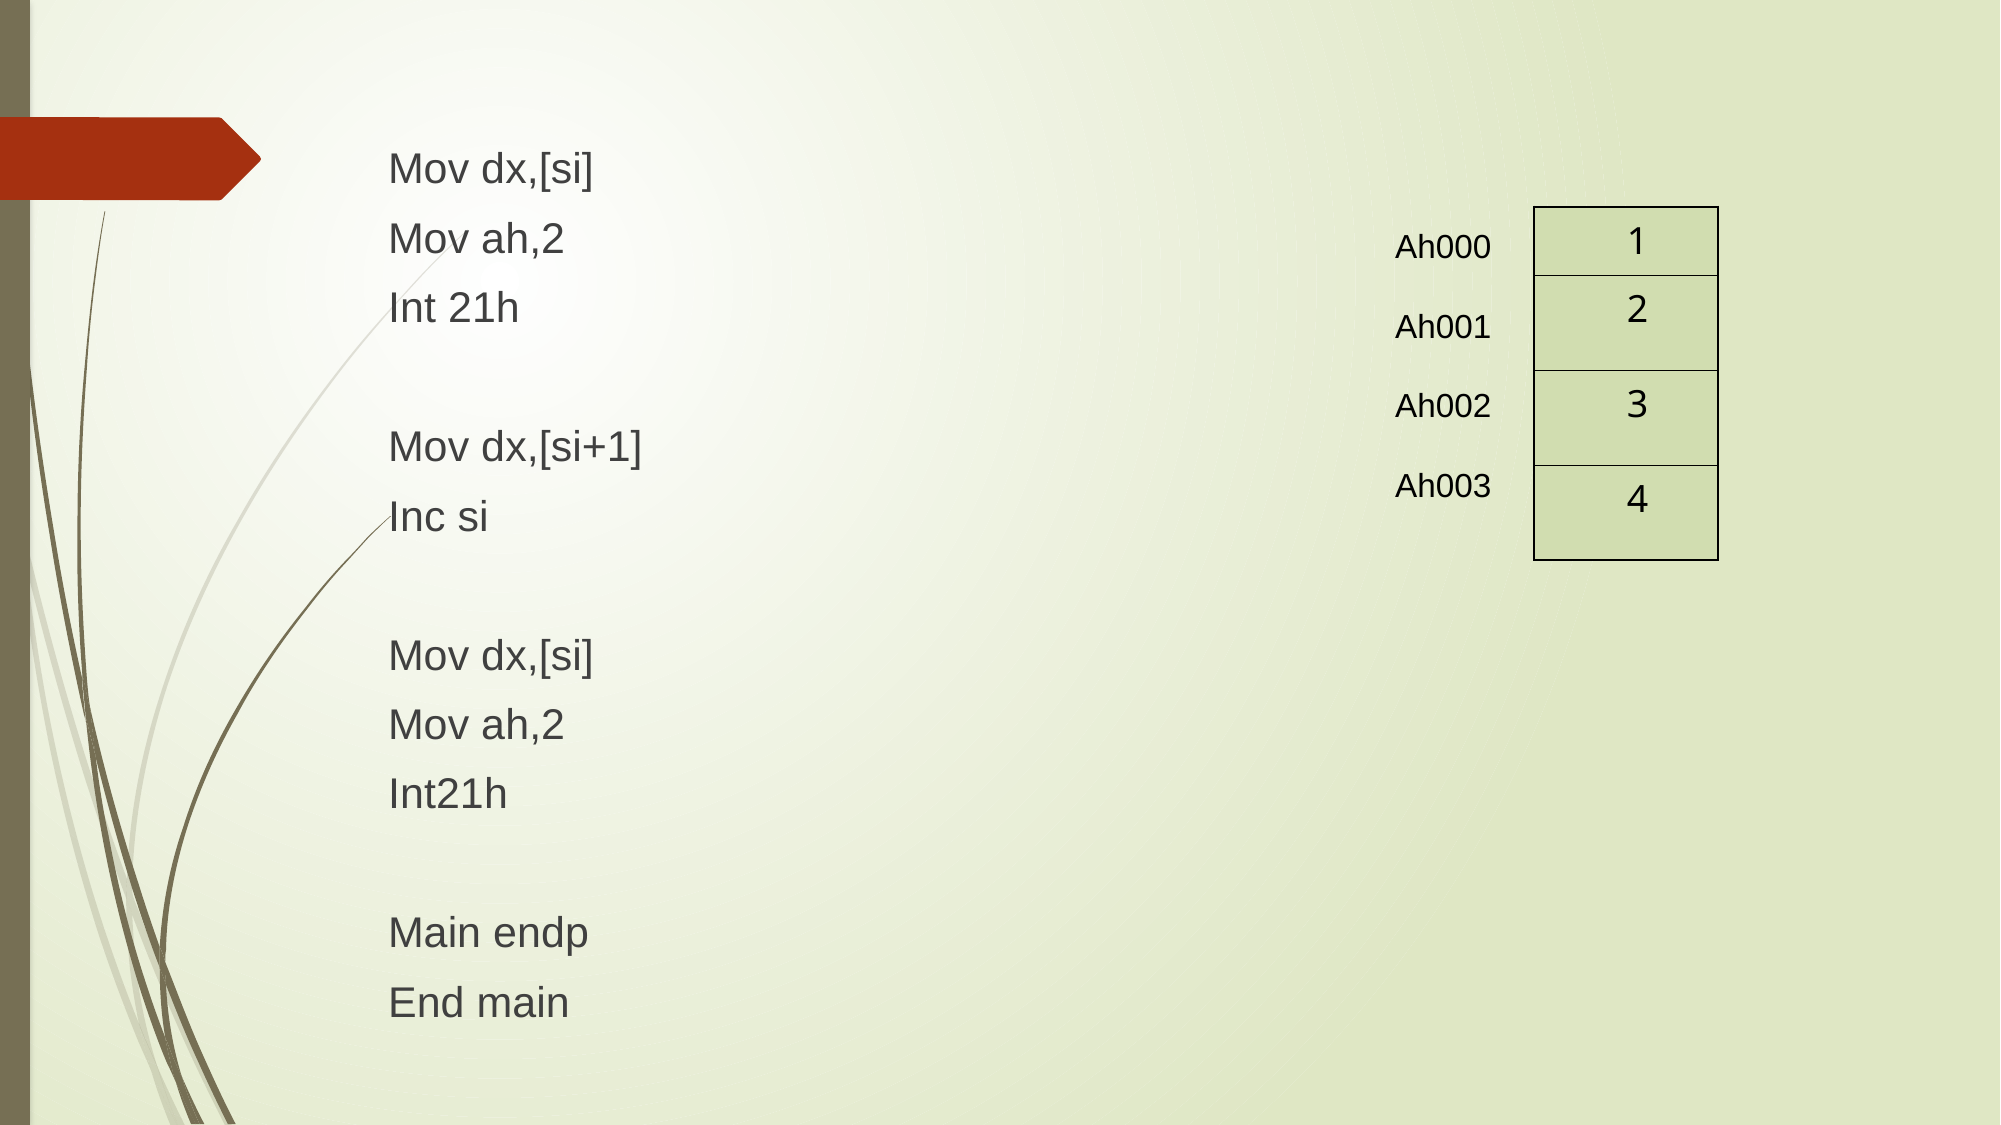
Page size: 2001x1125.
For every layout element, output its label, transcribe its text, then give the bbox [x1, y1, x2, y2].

text_box Ah000 Ah001 Ah002 Ah003 [1380, 217, 1538, 552]
table_cell 4 [1535, 466, 1717, 559]
table_cell 2 [1538, 276, 1717, 370]
table_cell 3 [1538, 371, 1717, 465]
list Mov dx,[si] Mov ah,2 Int 21h Mov dx,[si+1] Inc si Mov dx,[si] Mov ah,2 Int21h Main endp End main [373, 76, 1309, 1035]
table_header 1 [1535, 208, 1717, 275]
